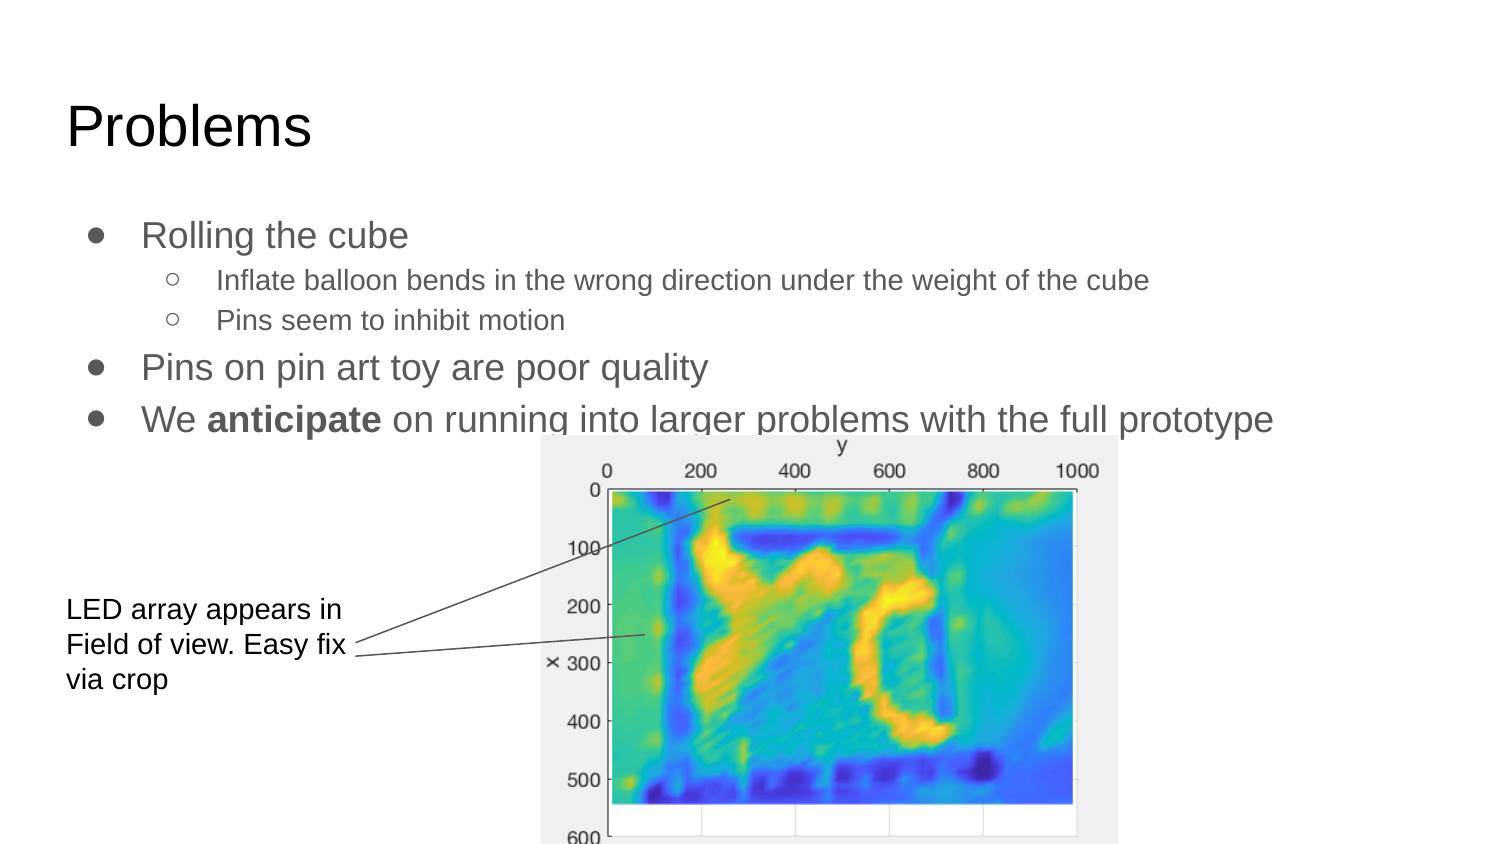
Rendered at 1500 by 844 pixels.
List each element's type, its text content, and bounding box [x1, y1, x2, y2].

text_box LED array appears in Field of view. Easy fix via crop [51, 575, 392, 716]
picture [541, 435, 1119, 844]
list Rolling the cube Inflate balloon bends in the wrong direction under the weight of the cube Pins seem to inhibit motion Pins on pin art toy are poor quality We anticipate on running into larger problems with the full prototype [51, 189, 1449, 750]
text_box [355, 650, 646, 657]
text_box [355, 498, 731, 643]
title Problems [51, 72, 1449, 167]
